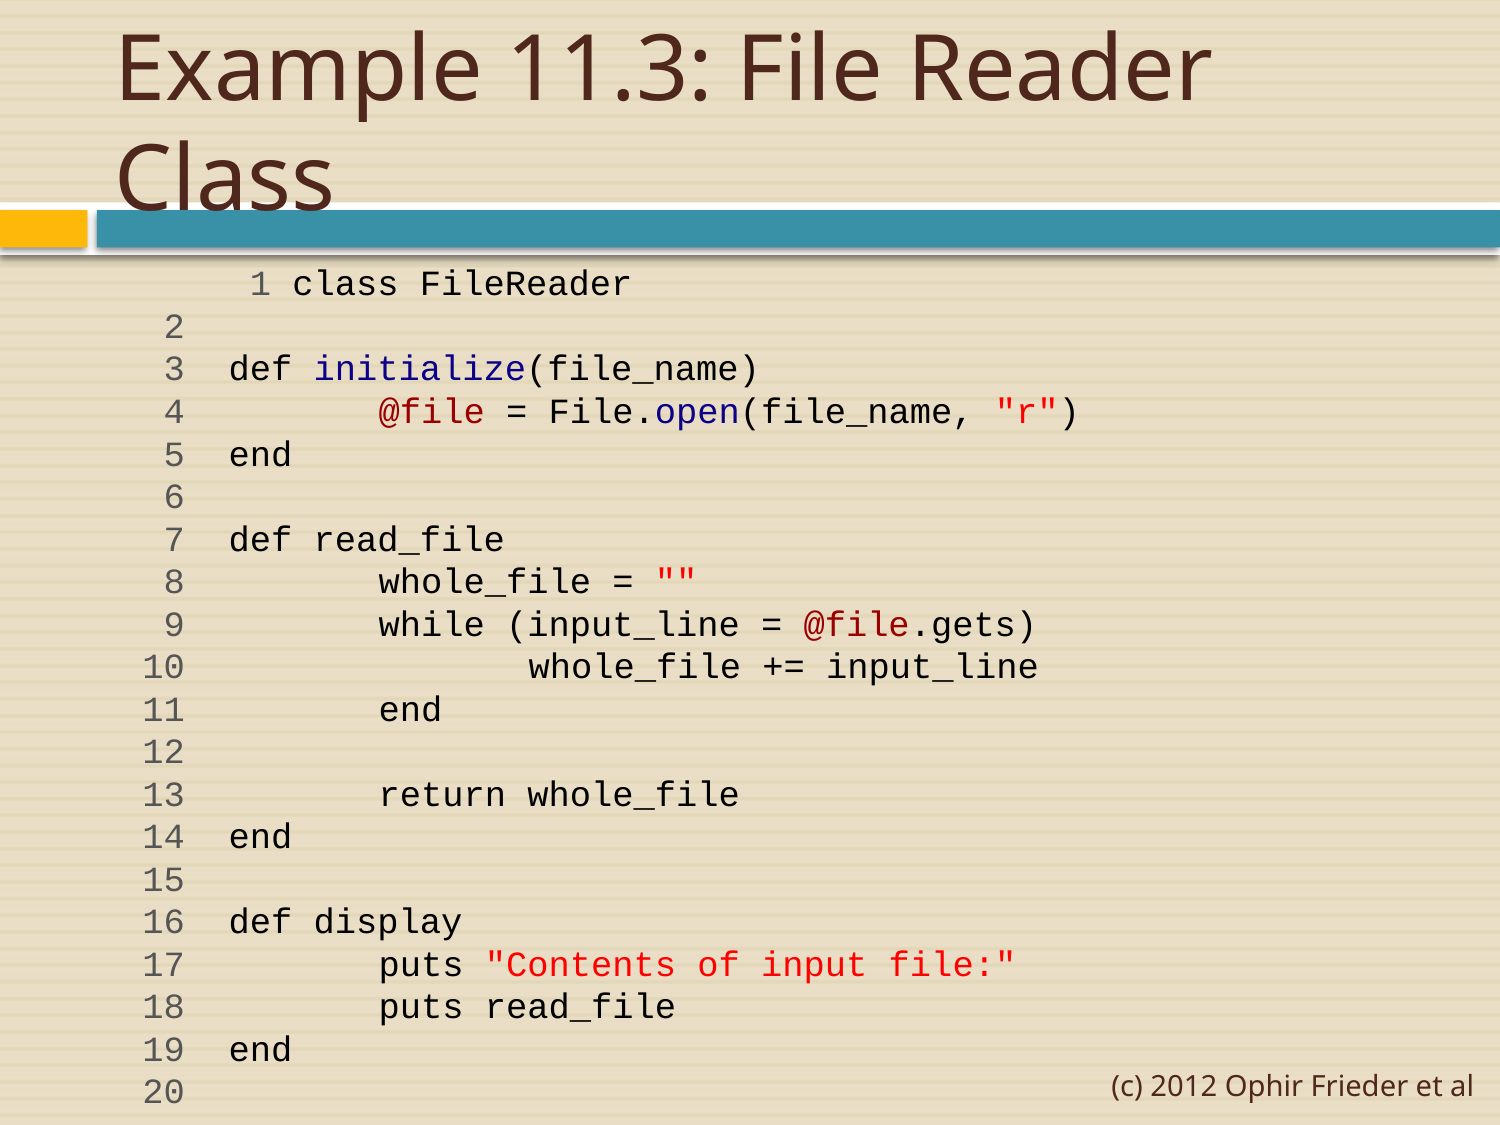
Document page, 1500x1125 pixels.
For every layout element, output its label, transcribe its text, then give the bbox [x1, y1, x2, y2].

footer (c) 2012 Ophir Frieder et al [600, 1054, 1490, 1115]
title Example 11.3: File Reader Class [99, 37, 1438, 200]
text_box 1 class FileReader 2 3 def initialize(file_name) 4 @file = File.open(file_name, "r") 5 end 6 7 def read_file 8 whole_file = "" 9 while (input_line = @file.gets) 10 whole_file += input_line 11 end 12 13 return whole_file 14 end 15 16 def display 17 puts "Contents of input file:" 18 puts read_file 19 end 20 [63, 253, 1437, 1119]
